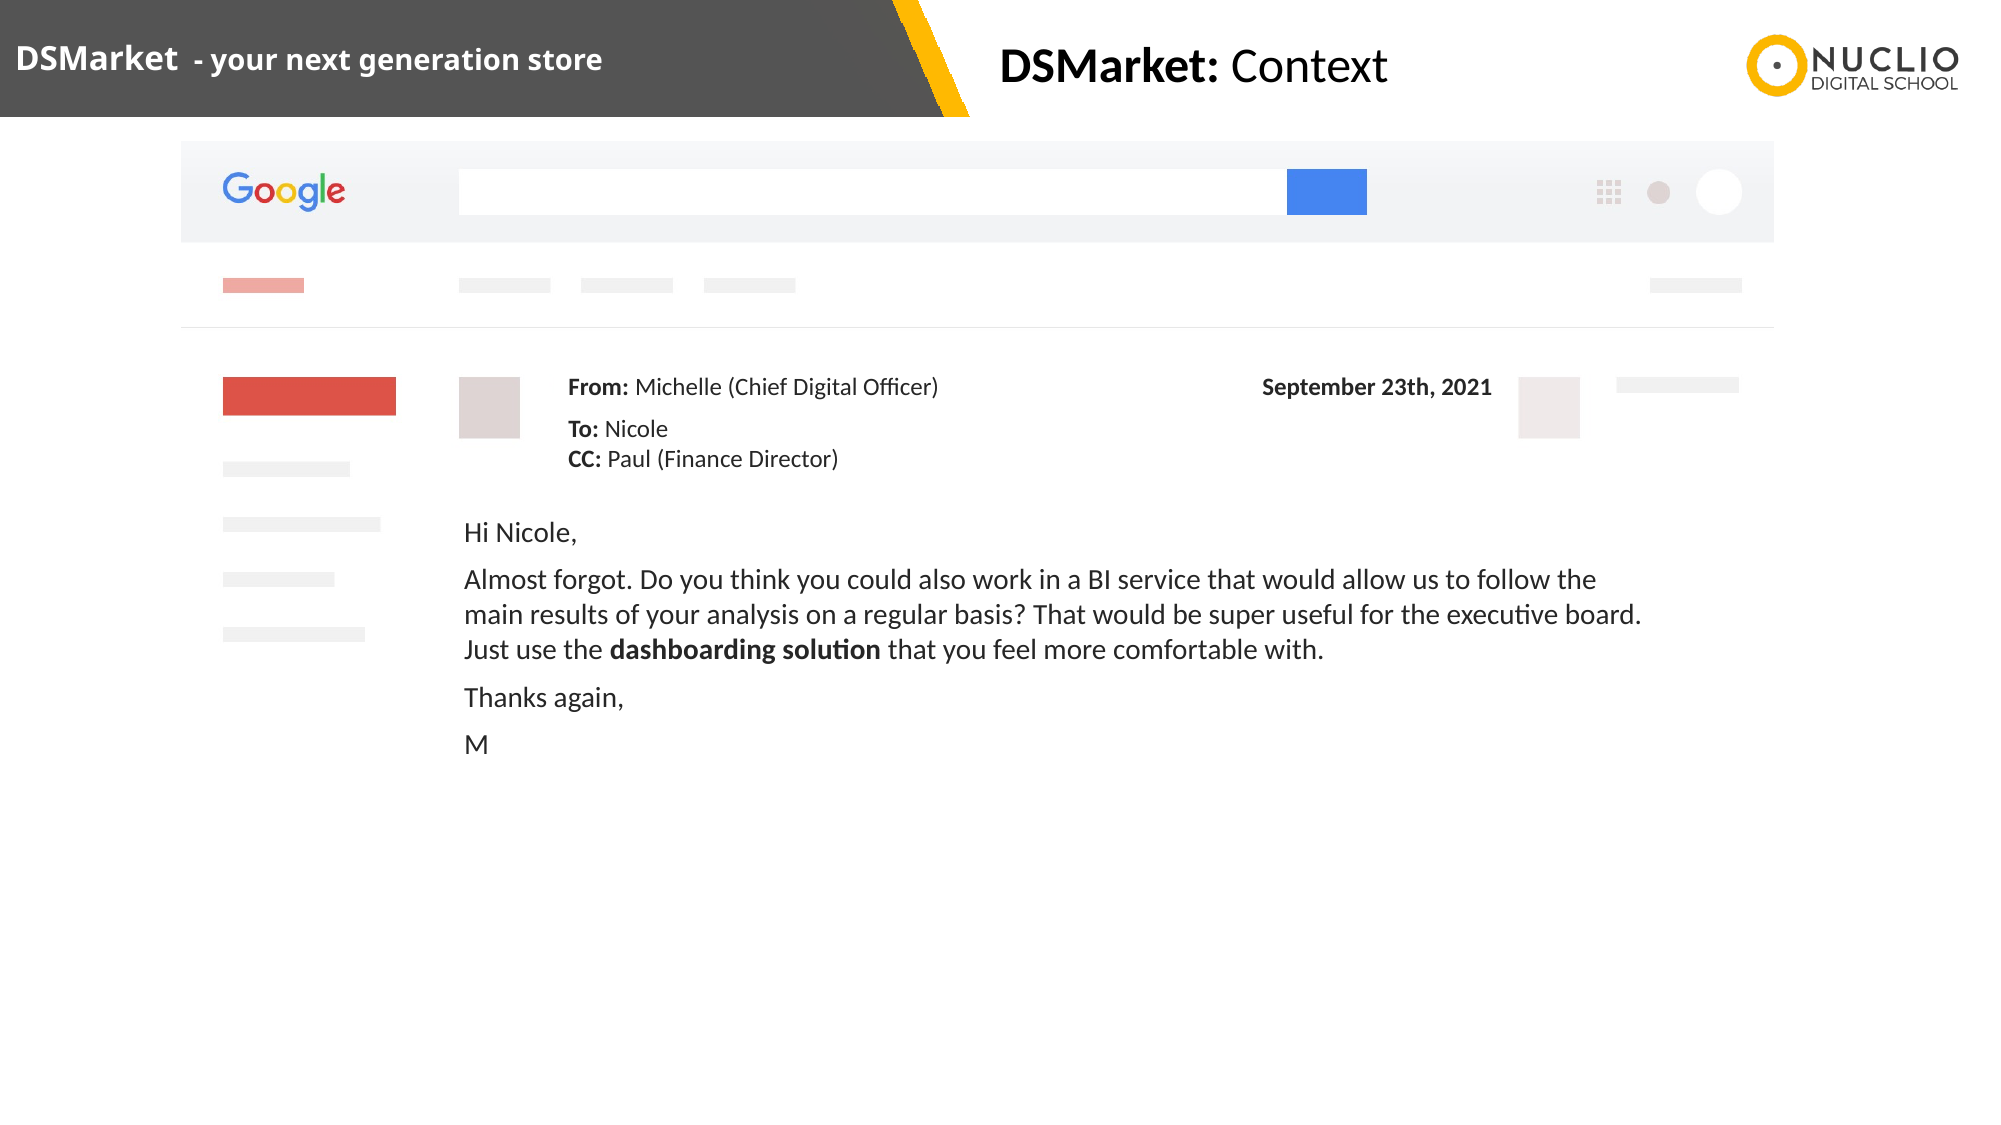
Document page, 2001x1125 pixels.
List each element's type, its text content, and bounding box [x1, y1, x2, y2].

picture [1742, 32, 1963, 99]
picture [0, 0, 1001, 121]
text_box DSMarket: Context [1004, 32, 1741, 93]
picture [181, 141, 1774, 1074]
